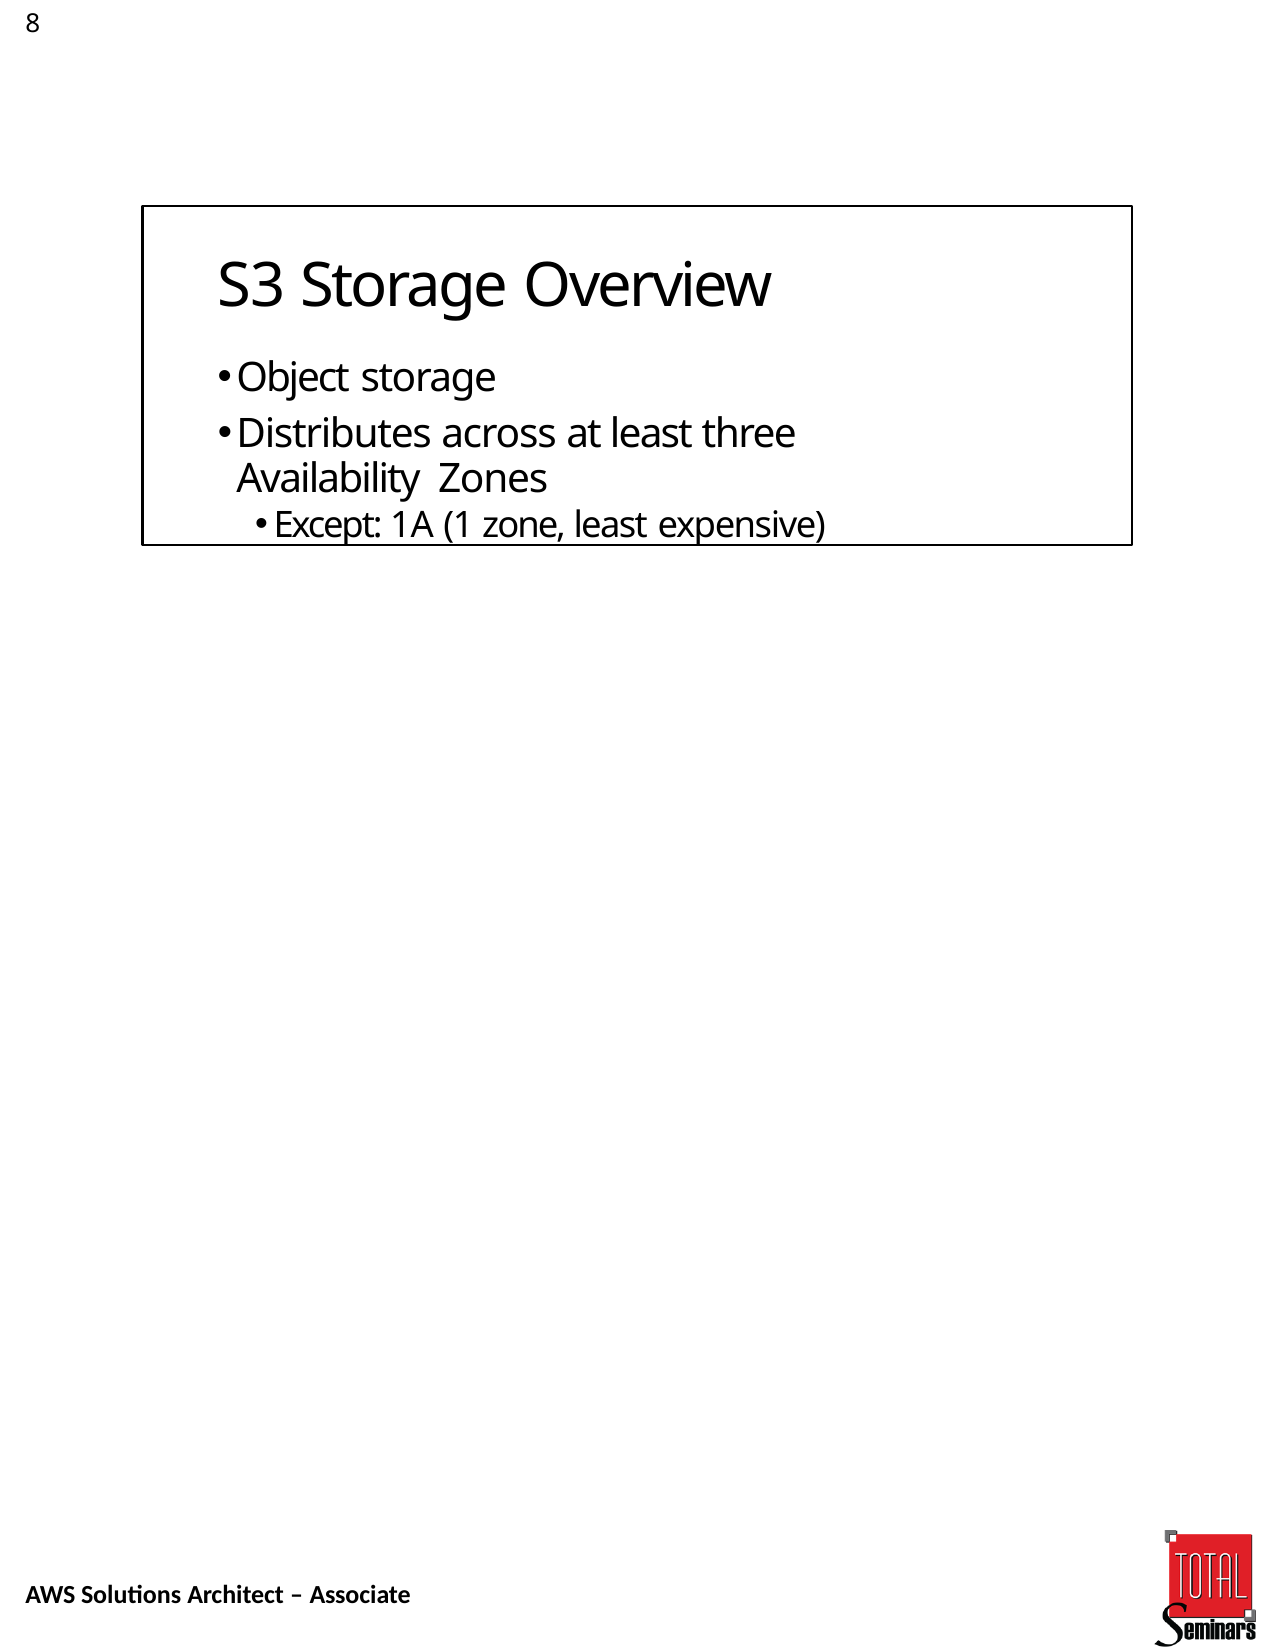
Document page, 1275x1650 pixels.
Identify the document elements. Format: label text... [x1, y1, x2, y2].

picture [1154, 1530, 1256, 1647]
footer AWS Solutions Architect – Associate [23, 1581, 418, 1650]
text_box 8 [23, 4, 41, 38]
text_box S3 Storage Overview Object storage Distributes across at least three Availability Zones Except: 1A (1 zone, least expensive) [142, 206, 1133, 545]
